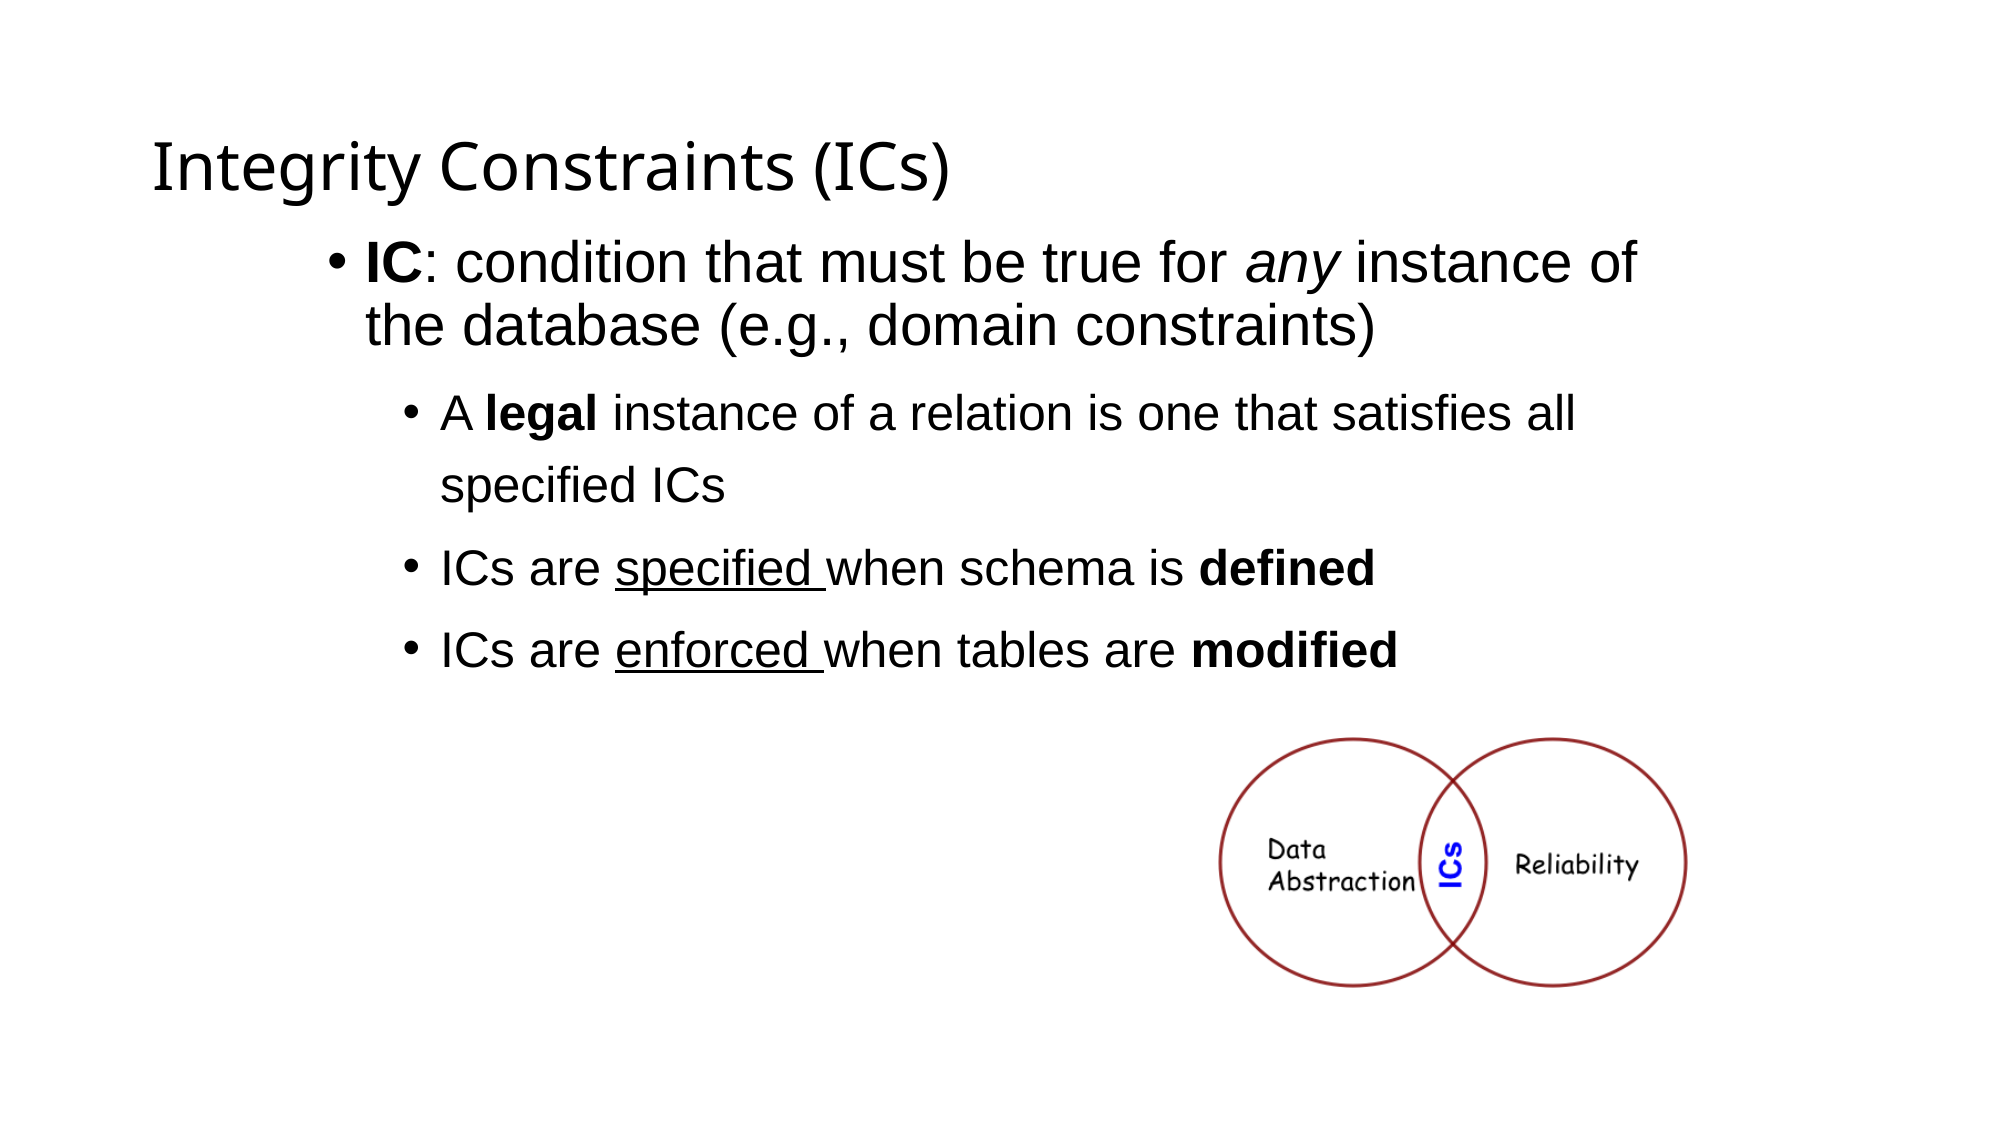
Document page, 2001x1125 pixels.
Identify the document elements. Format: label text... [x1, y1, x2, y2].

list IC: condition that must be true for any instance of the database (e.g., domain constraints) A legal instance of a relation is one that satisfies all specified ICs ICs are specified when schema is defined ICs are enforced when tables are modified [312, 224, 1663, 900]
picture [1217, 737, 1688, 988]
title Integrity Constraints (ICs) [137, 59, 1863, 278]
